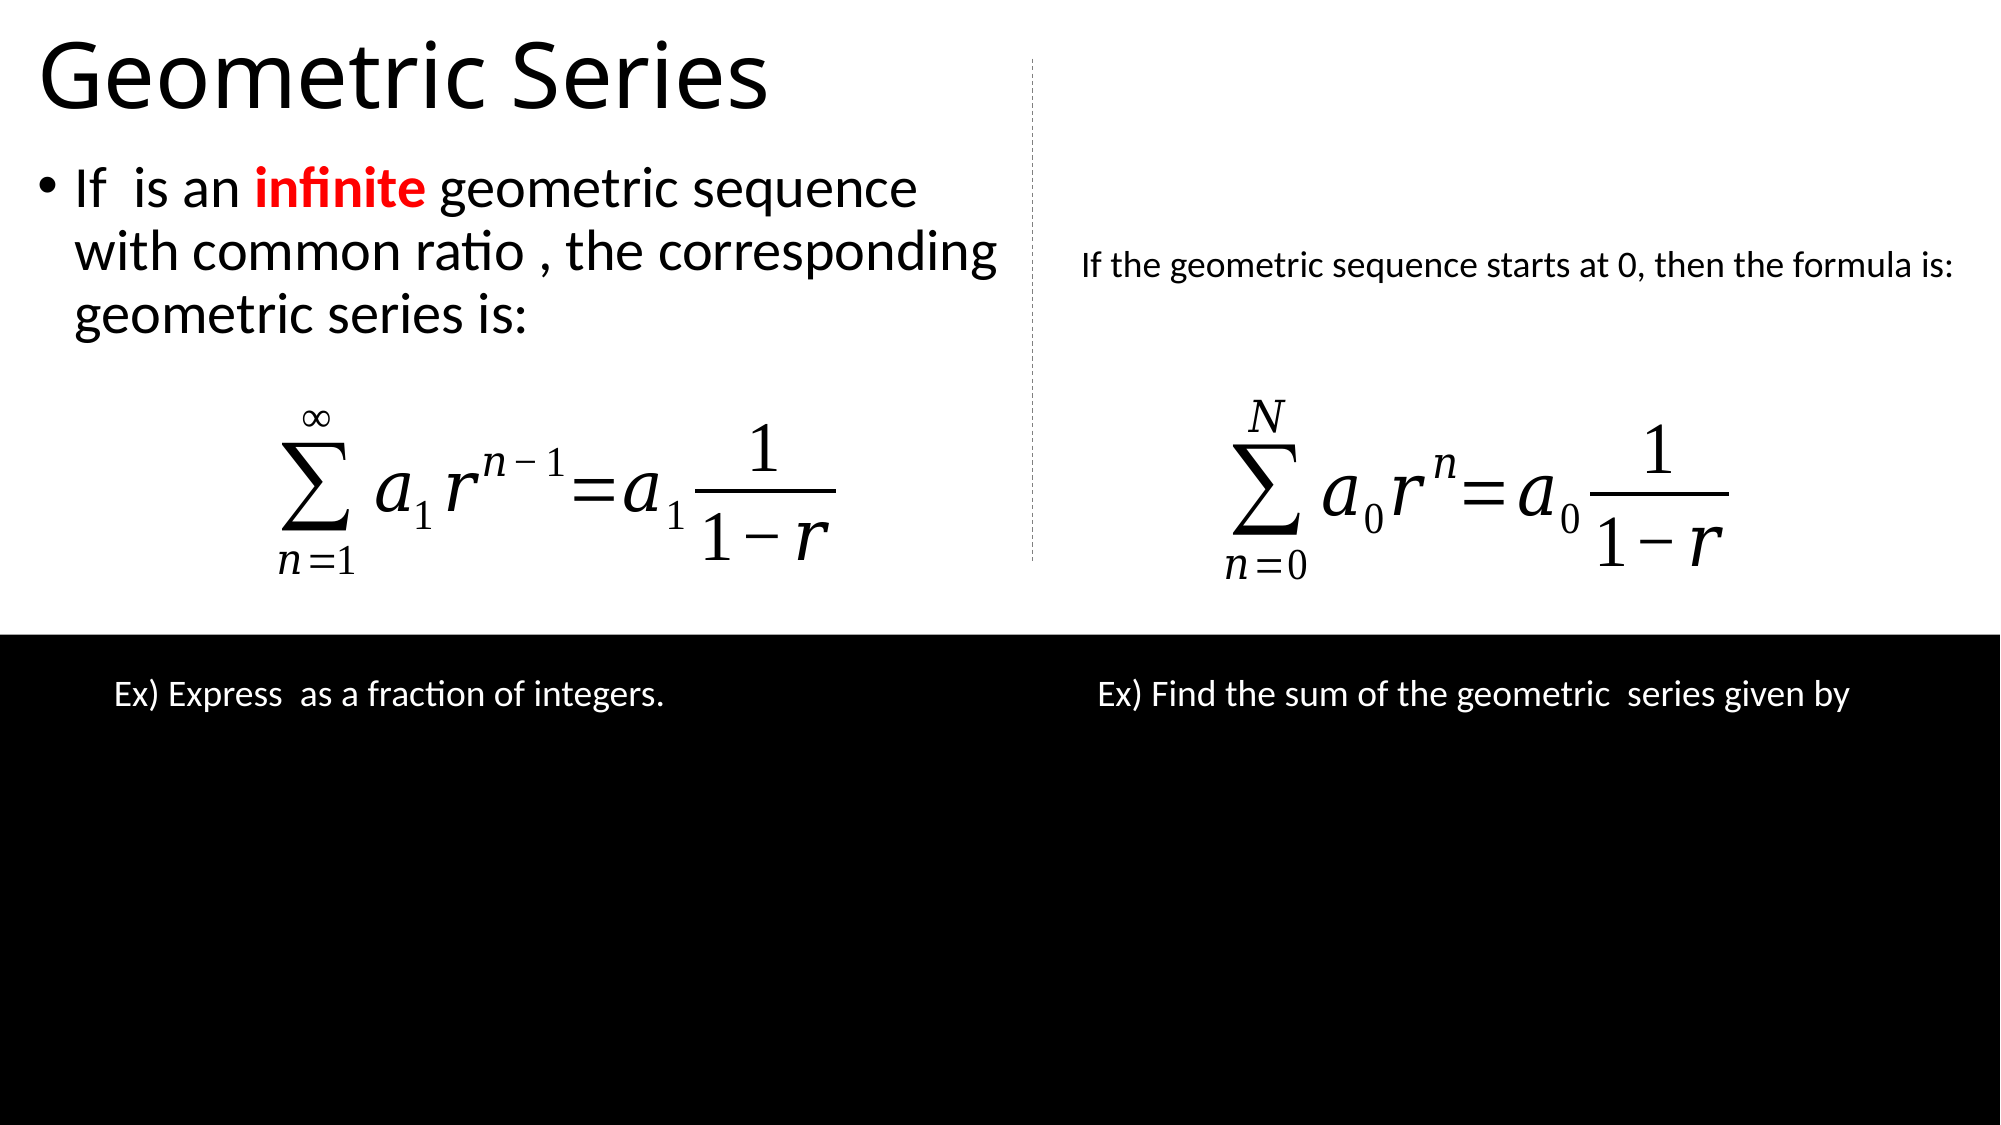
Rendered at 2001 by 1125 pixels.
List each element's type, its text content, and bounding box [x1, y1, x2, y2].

title Geometric Series [22, 0, 1748, 188]
text_box [0, 634, 2000, 1125]
text_box If the geometric sequence starts at 0, then the formula is: [1049, 232, 1987, 293]
